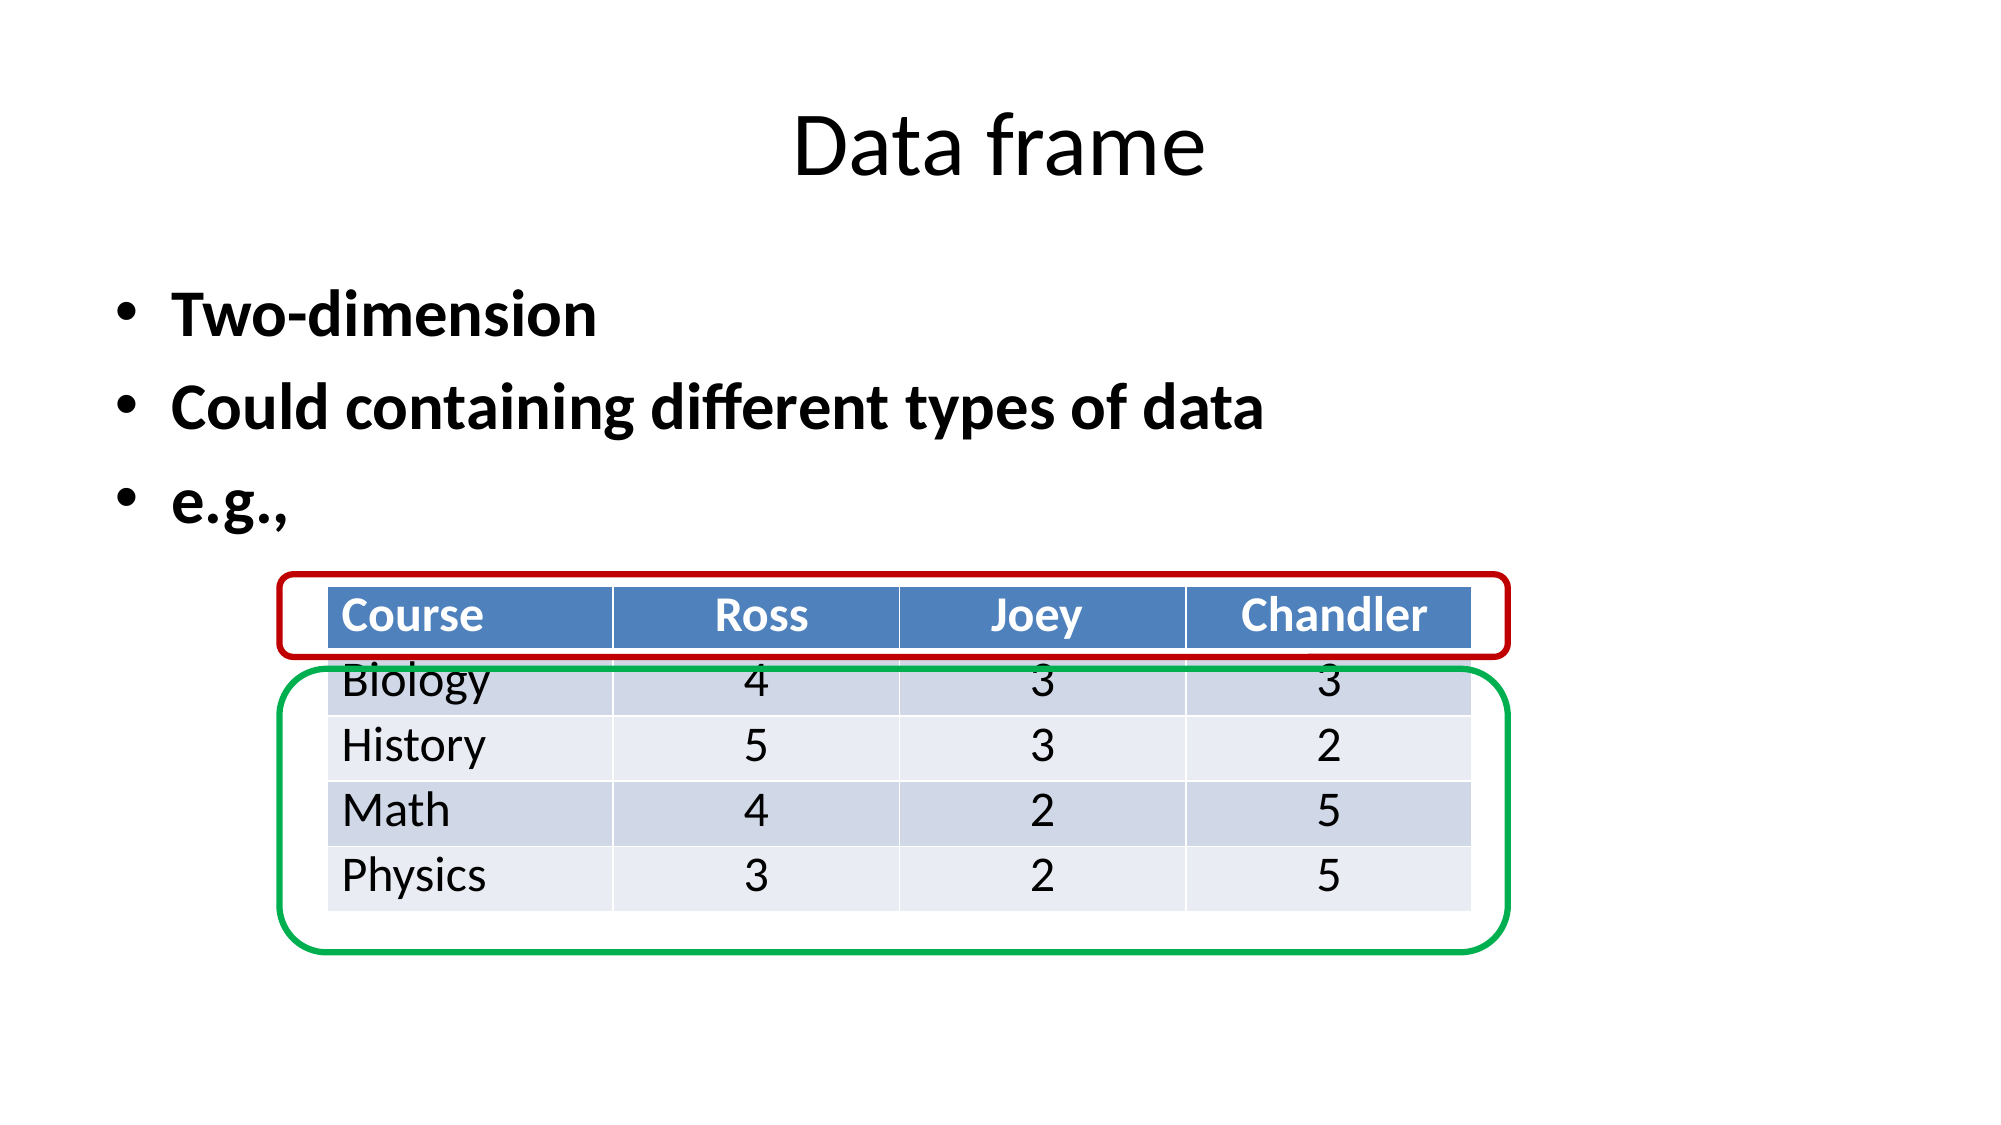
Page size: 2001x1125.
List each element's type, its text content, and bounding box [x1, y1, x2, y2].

table_cell Biology [328, 660, 612, 666]
table_cell 4 [614, 659, 899, 666]
table_cell 3 [1187, 659, 1471, 667]
title Data frame [99, 45, 1900, 233]
text_box [277, 666, 1510, 955]
list Two-dimension Could containing different types of data e.g., [99, 262, 1900, 1005]
table_cell 3 [900, 659, 1185, 666]
text_box [277, 572, 1510, 660]
